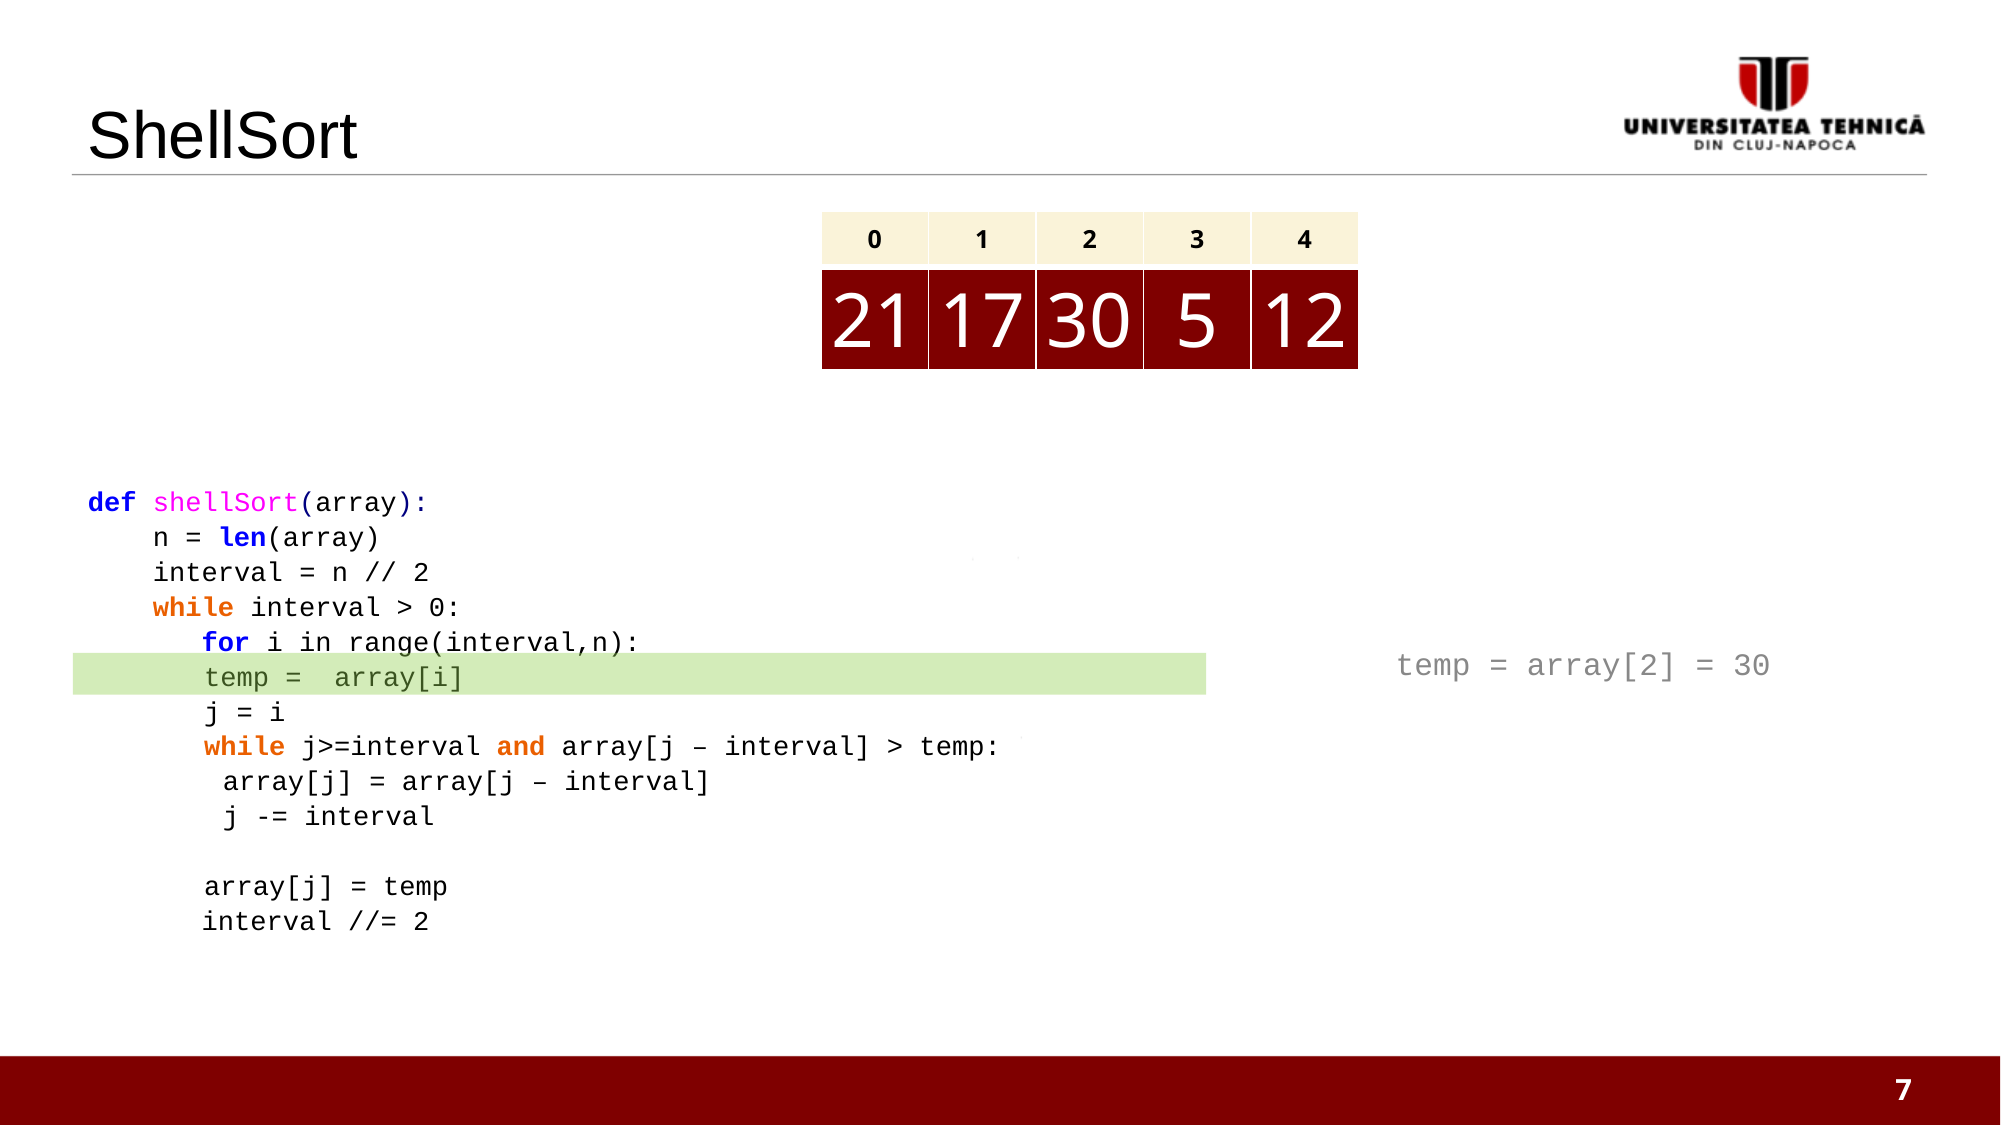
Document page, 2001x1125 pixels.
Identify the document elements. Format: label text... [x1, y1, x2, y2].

picture [0, 0, 2001, 1125]
table_header 1 [929, 212, 1035, 264]
table_cell 12 [1252, 270, 1358, 369]
slide_number 7 [1753, 1065, 1928, 1117]
table_cell 30 [1037, 270, 1143, 369]
table_cell 17 [929, 270, 1035, 369]
table_header 2 [1037, 212, 1143, 264]
table_header 0 [822, 212, 928, 264]
table_header 4 [1252, 212, 1358, 264]
text_box [72, 652, 1207, 695]
table_header 3 [1144, 212, 1250, 264]
text_box ShellSort [72, 84, 738, 179]
table_cell 21 [822, 270, 928, 369]
table_cell 5 [1144, 270, 1250, 369]
list def shellSort(array): n = len(array) interval = n // 2 while interval > 0: for i in range(interval,n): temp = array[i] j = i while j>=interval and array[j – interval] > temp: array[j] = array[j – interval] j -= interval array[j] = temp interval //= 2 [72, 474, 1313, 1041]
list temp = array[2] = 30 [1380, 468, 1928, 1035]
